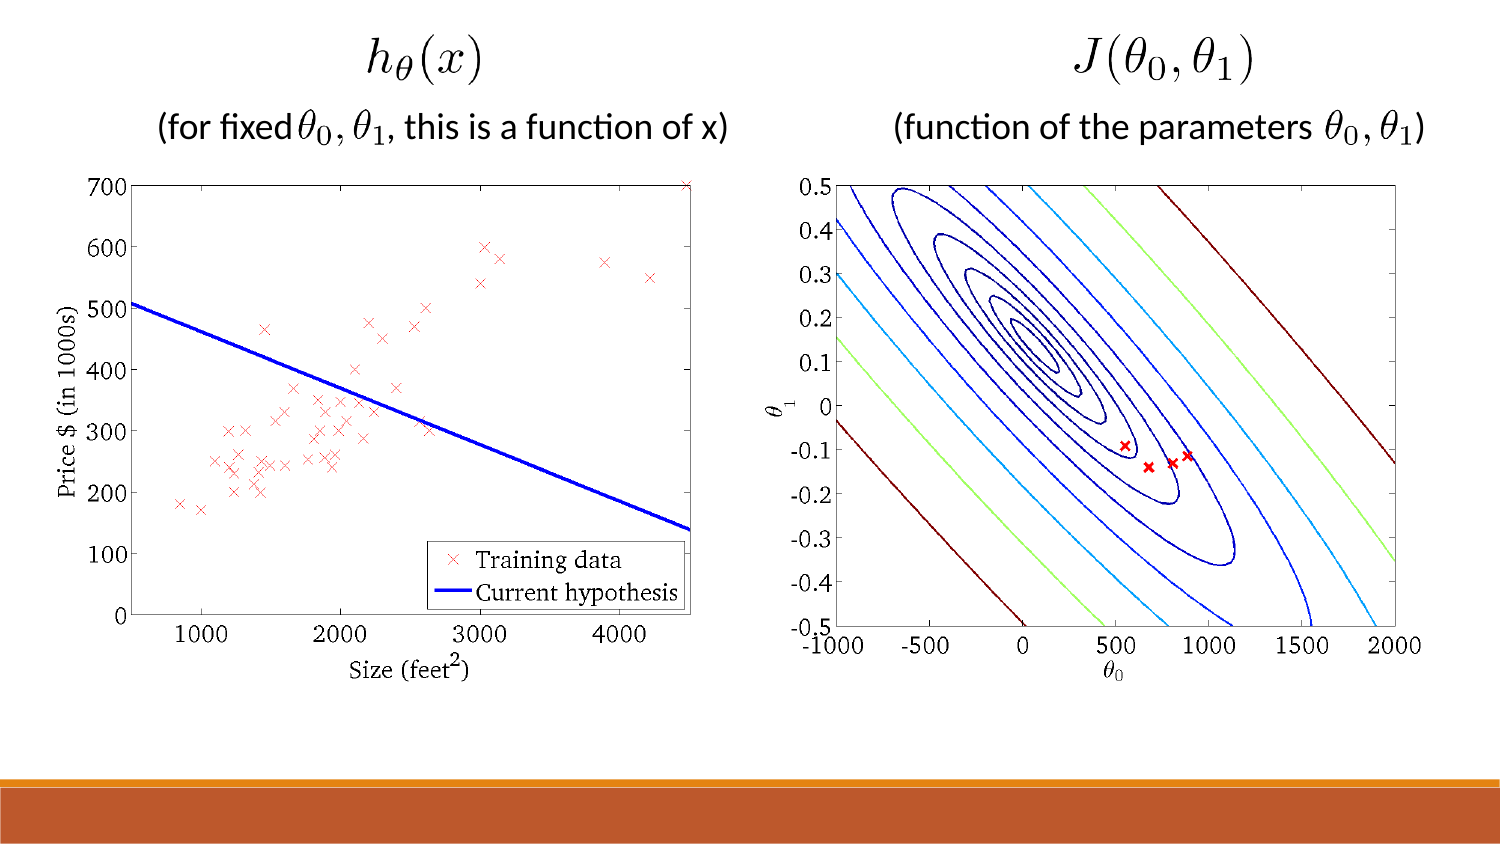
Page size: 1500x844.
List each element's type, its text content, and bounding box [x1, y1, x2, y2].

picture [367, 33, 480, 86]
picture [1074, 33, 1252, 86]
text_box (function of the parameters ) [877, 94, 1442, 141]
text_box (for fixed , this is a function of x) [141, 94, 745, 141]
picture [36, 108, 1463, 685]
